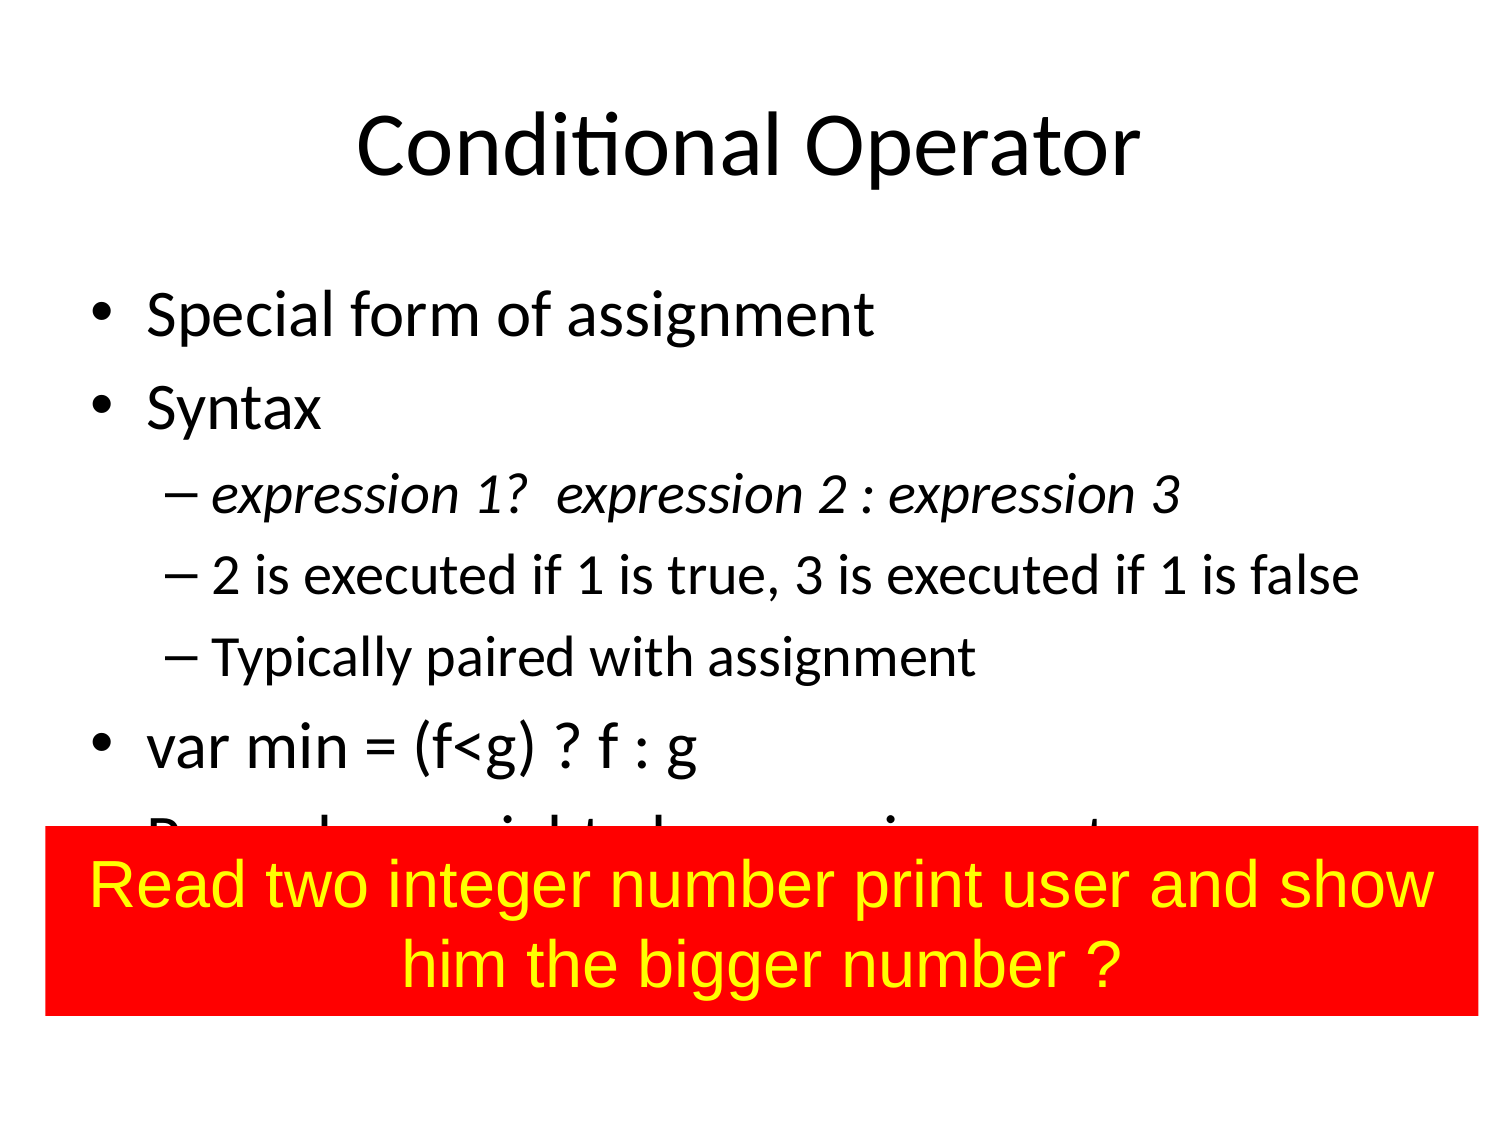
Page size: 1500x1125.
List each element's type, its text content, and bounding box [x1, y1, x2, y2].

title Conditional Operator [75, 45, 1425, 233]
text_box Read two integer number print user and show him the bigger number ? [45, 826, 1479, 1016]
list Special form of assignment Syntax expression 1? expression 2 : expression 3 2 is executed if 1 is true, 3 is executed if 1 is false Typically paired with assignment var min = (f<g) ? f : g Precedence right above assignment Associativity is right to left [75, 262, 1425, 826]
